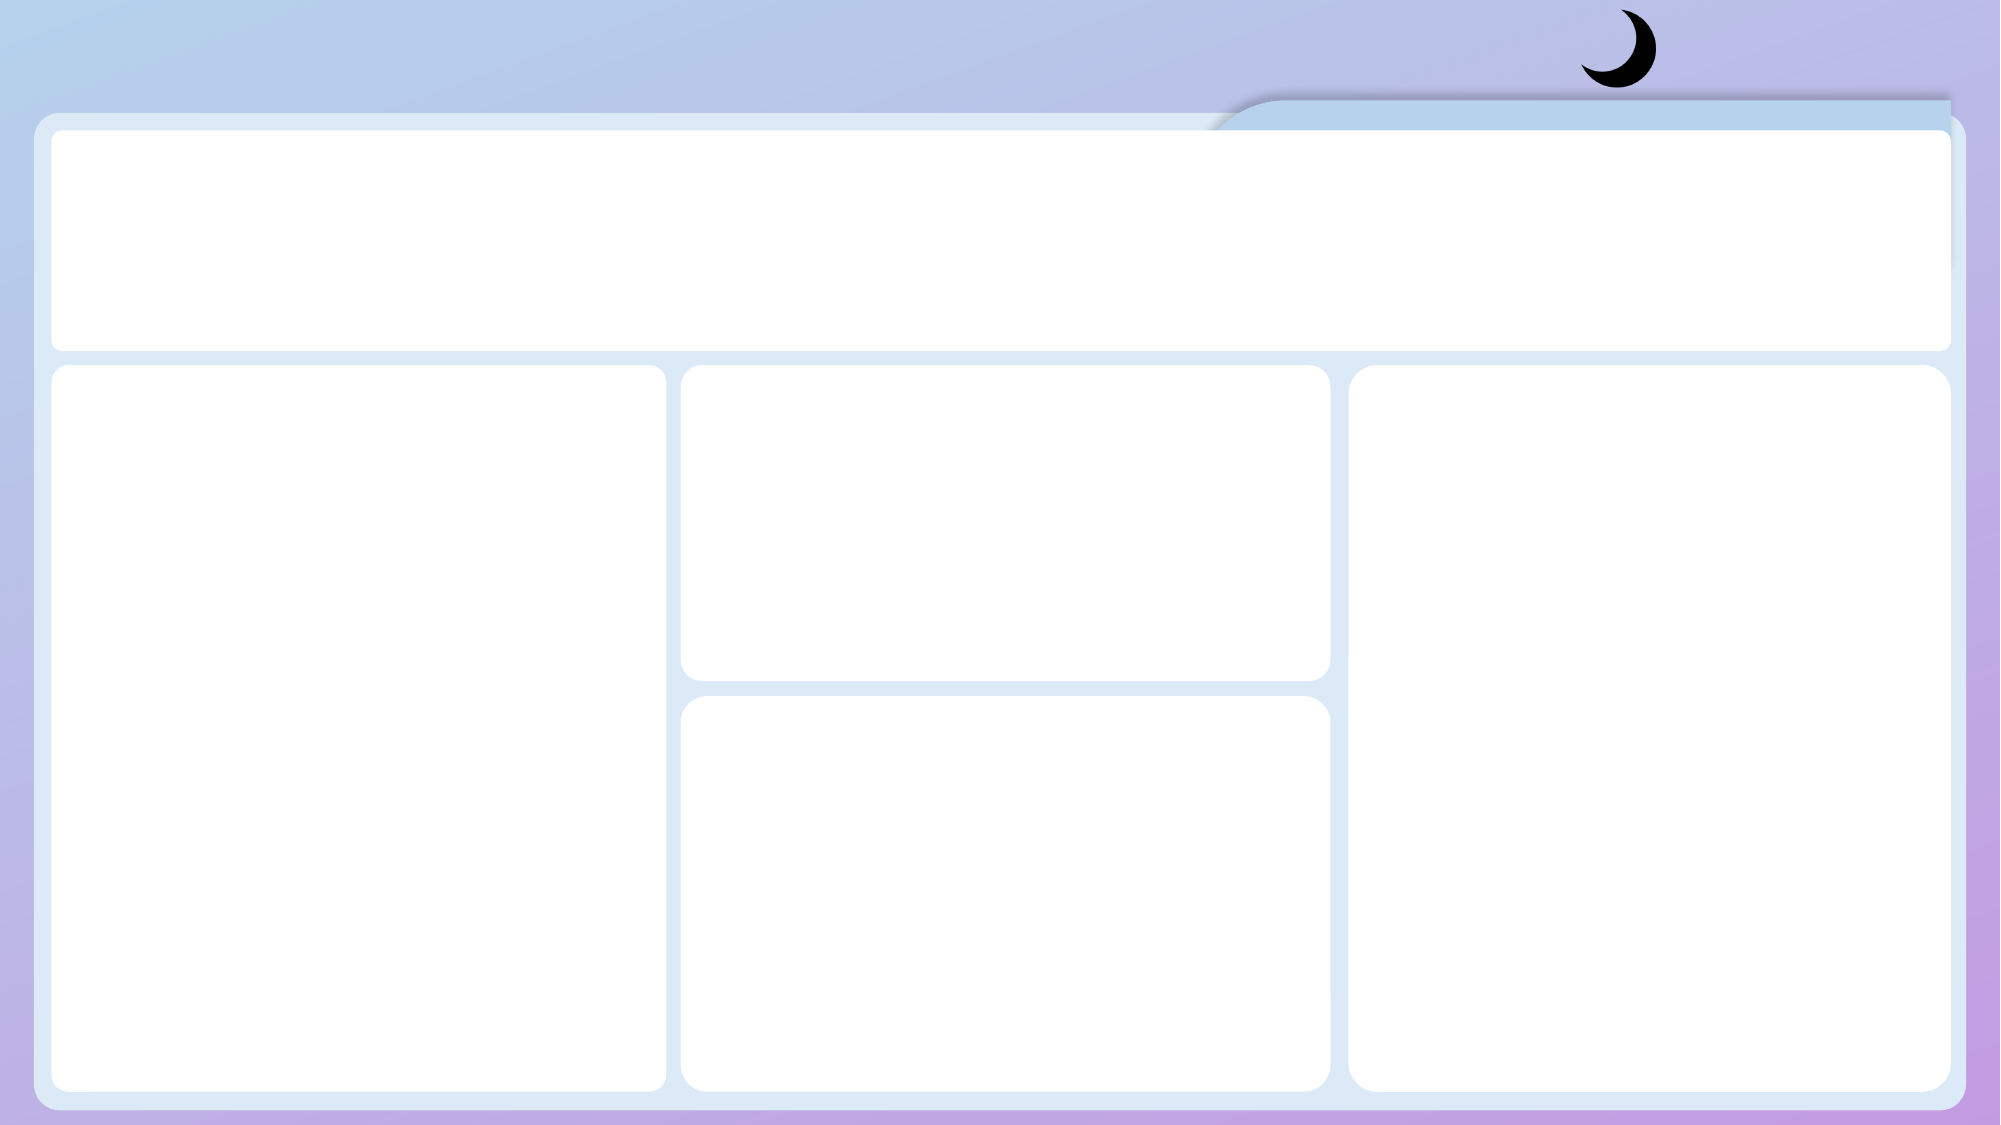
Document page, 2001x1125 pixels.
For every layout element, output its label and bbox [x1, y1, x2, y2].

text_box [679, 694, 1333, 1094]
text_box [32, 111, 1968, 1112]
text_box [1217, 98, 1953, 138]
picture [1571, 1, 1667, 97]
text_box [49, 363, 668, 1094]
text_box [679, 363, 1333, 683]
text_box [1346, 363, 1953, 1094]
text_box [49, 128, 1953, 353]
